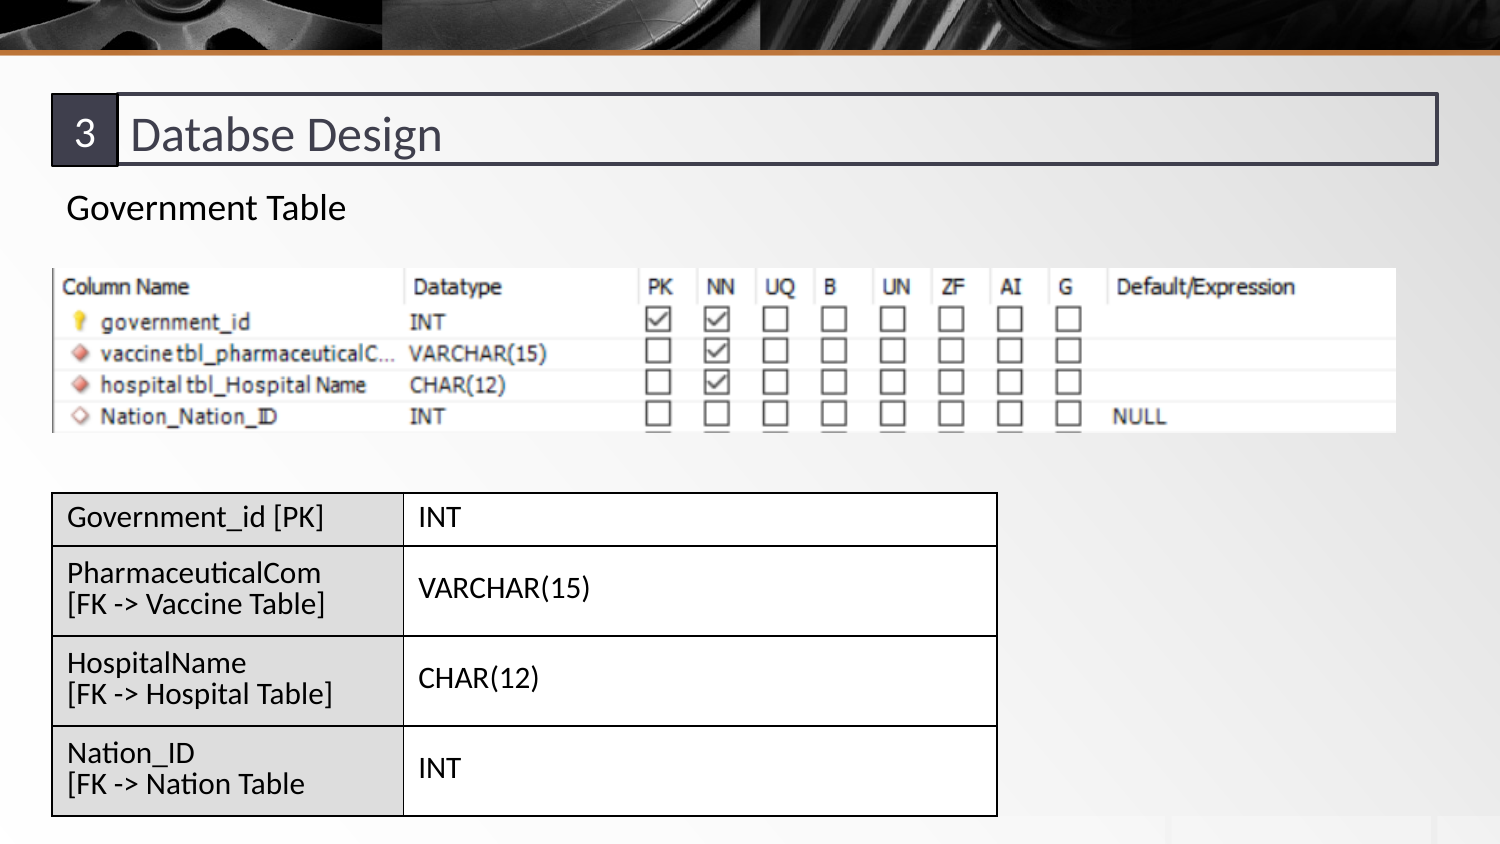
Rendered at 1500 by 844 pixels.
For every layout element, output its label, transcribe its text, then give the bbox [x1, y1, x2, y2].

picture [51, 268, 1397, 434]
table_cell PharmaceuticalCom [FK -> Vaccine Table] [53, 547, 403, 635]
table_cell CHAR(12) [404, 637, 996, 725]
table_cell INT [404, 727, 996, 815]
table_cell Nation_ID [FK -> Nation Table [53, 727, 403, 815]
table_cell HospitalName [FK -> Hospital Table] [53, 637, 403, 725]
text_box Government Table [53, 176, 360, 235]
table_cell VARCHAR(15) [404, 547, 996, 635]
text_box Databse Design [119, 93, 1437, 164]
text_box 3 [51, 93, 119, 167]
table_header Government_id [PK] [53, 494, 403, 545]
picture [0, 0, 1500, 50]
table_header INT [404, 494, 996, 545]
